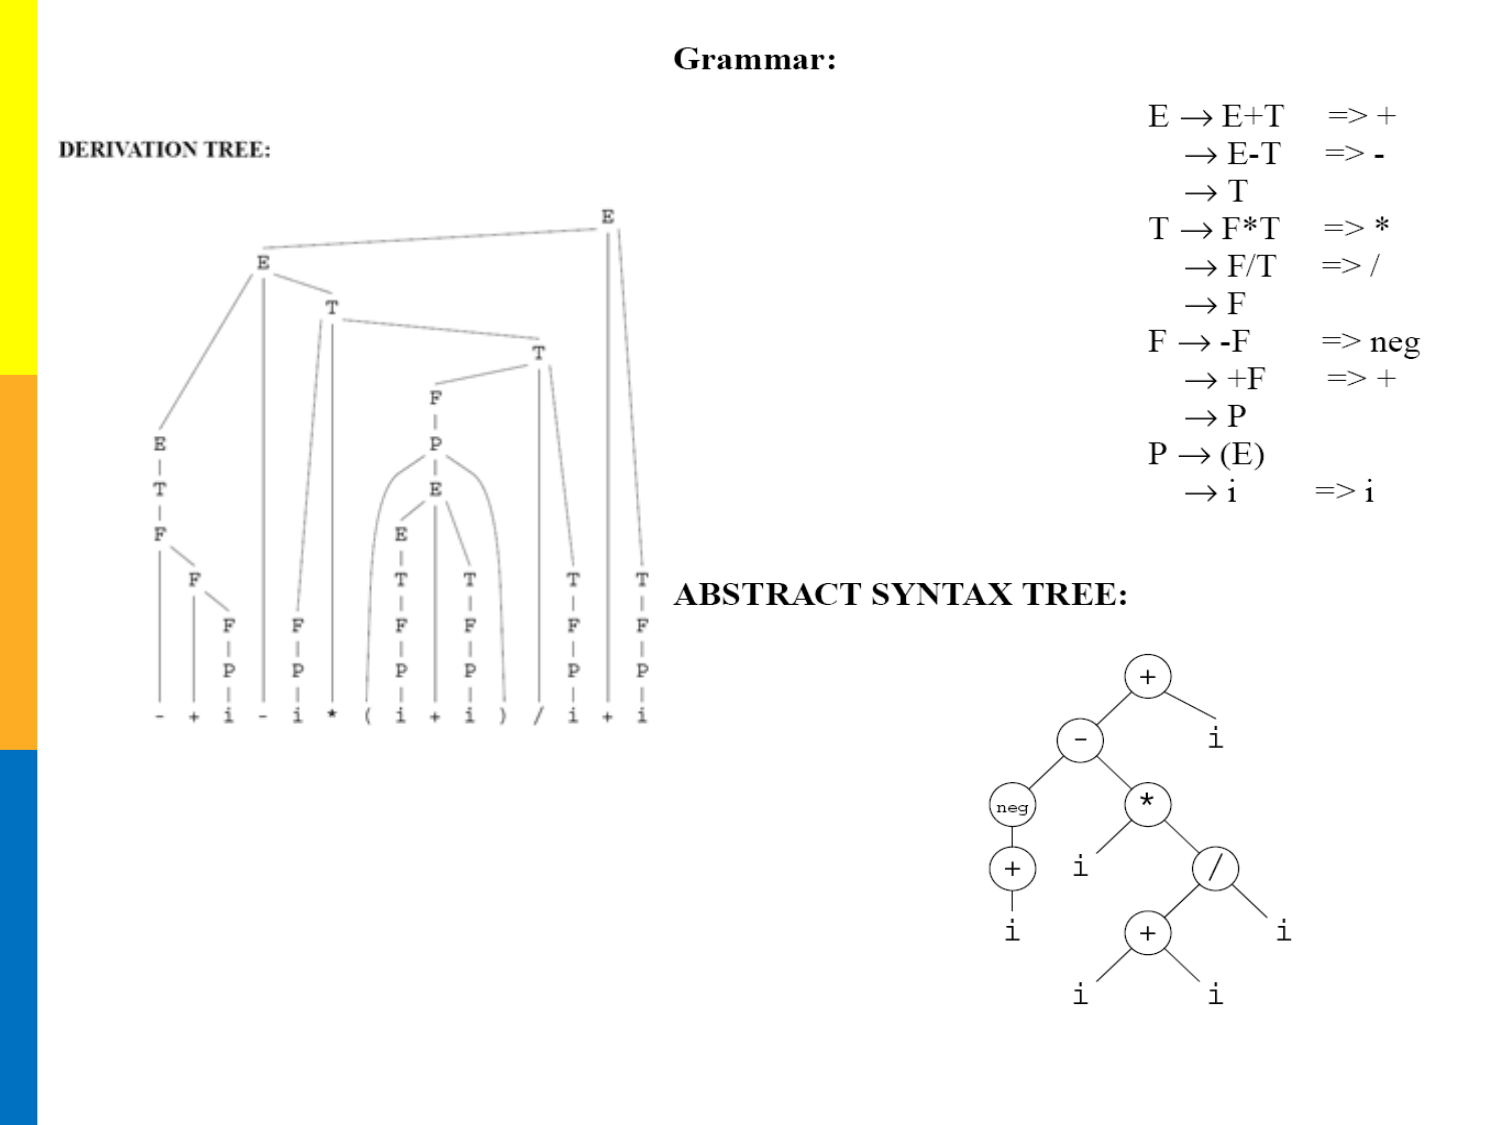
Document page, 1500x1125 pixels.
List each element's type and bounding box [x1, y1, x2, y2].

picture [55, 37, 1444, 1025]
